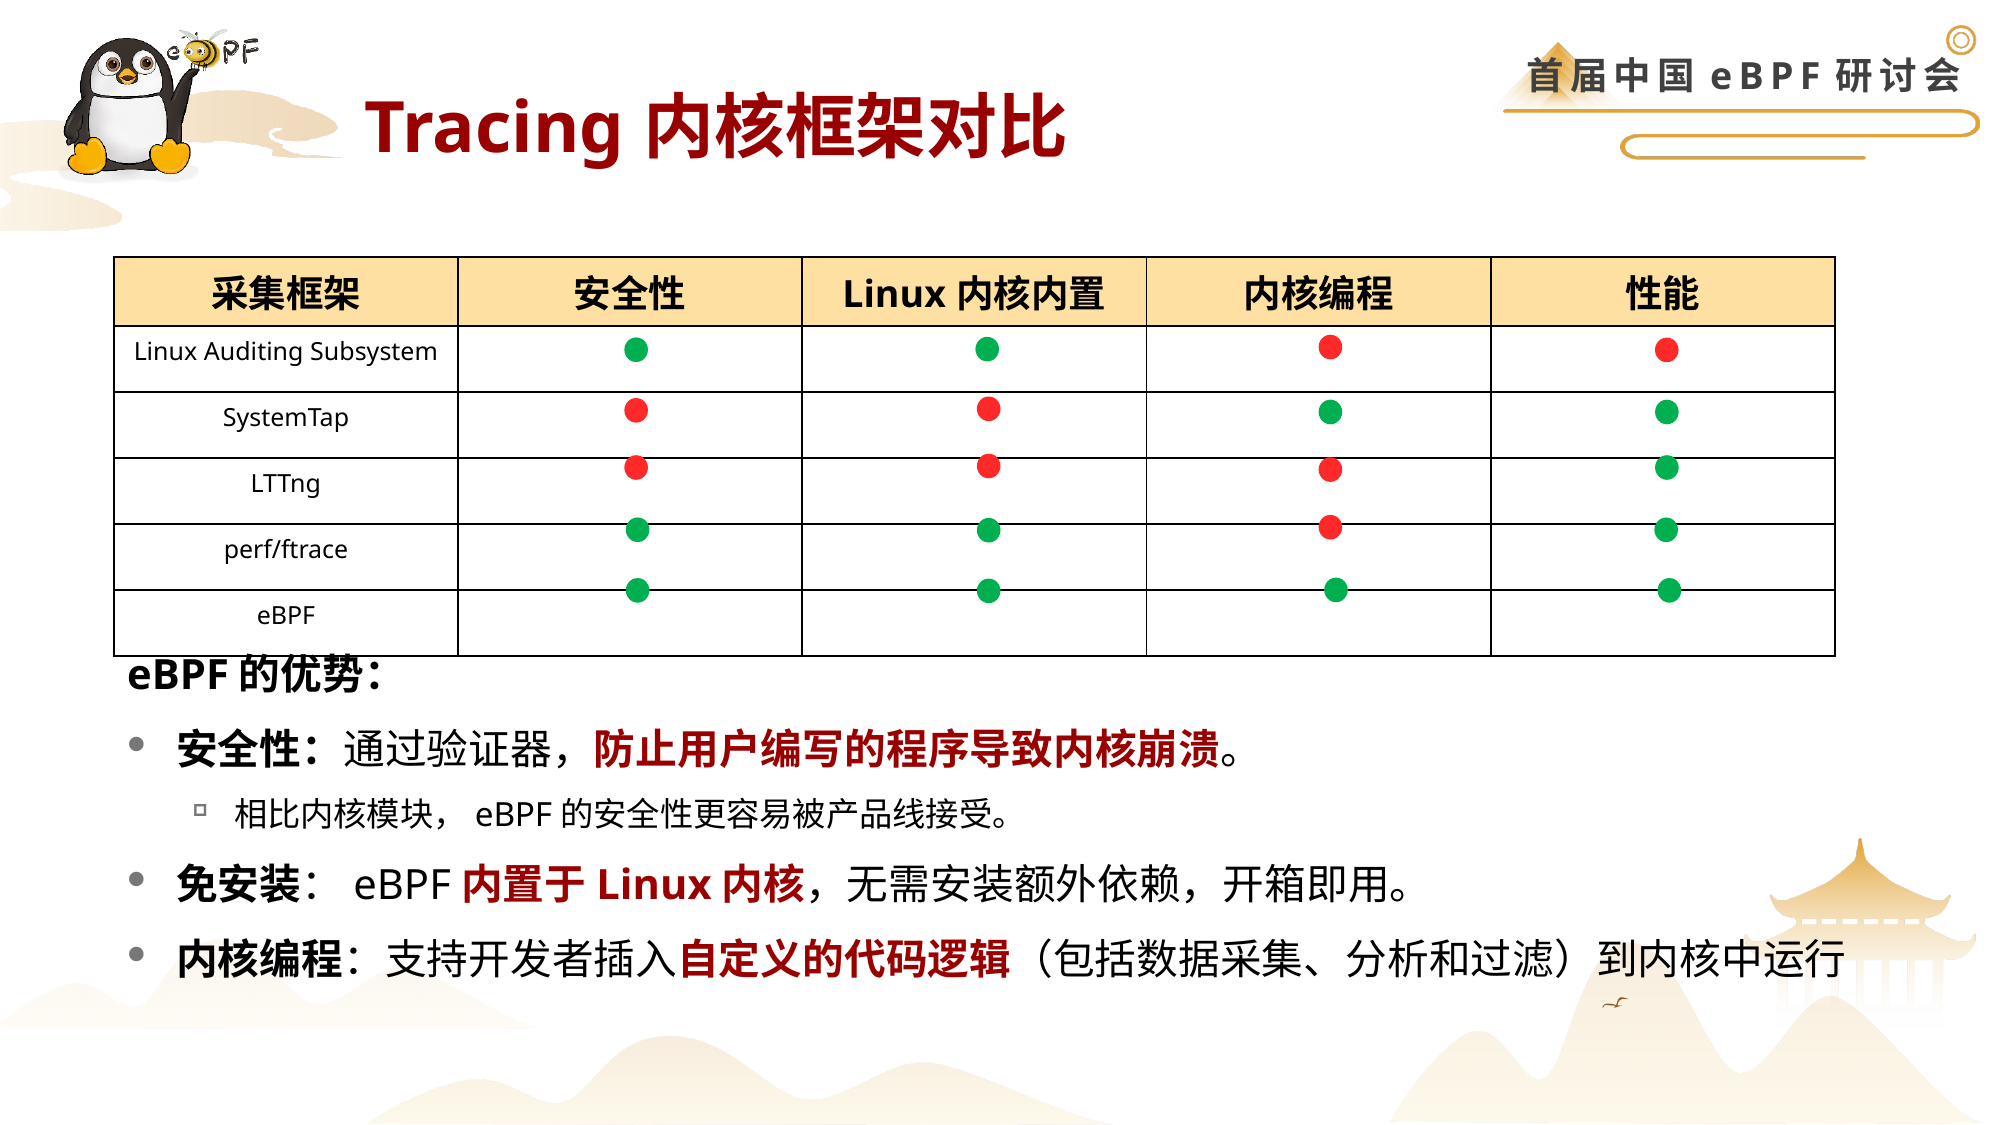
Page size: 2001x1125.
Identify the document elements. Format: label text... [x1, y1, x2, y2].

text_box [1318, 514, 1343, 540]
table_cell [1147, 459, 1490, 523]
table_cell [1147, 393, 1490, 457]
text_box [625, 578, 650, 603]
text_box [976, 517, 1001, 543]
text_box [1324, 577, 1348, 603]
table_cell perf/ftrace [115, 525, 457, 589]
table_header 内核编程 [1147, 258, 1490, 325]
text_box [1655, 399, 1679, 425]
text_box [1318, 457, 1343, 482]
table_cell [459, 525, 801, 589]
table_cell [459, 393, 801, 457]
table_cell [1492, 393, 1834, 457]
text_box [624, 455, 648, 480]
table_header 采集框架 [115, 258, 457, 325]
table_cell [459, 591, 801, 655]
table_cell Linux Auditing Subsystem [115, 327, 457, 391]
table_cell eBPF [115, 591, 457, 655]
text_box [1654, 517, 1678, 543]
text_box Tracing内核框架对比 [349, 53, 2000, 197]
table_cell LTTng [115, 459, 457, 523]
text_box eBPF的优势： 安全性：通过验证器，防止用户编写的程序导致内核崩溃。 相比内核模块，eBPF的安全性更容易被产品线接受。 免安装：eBPF内置于Linux内核，无需安装额外依赖，开箱即用。 内核编程：支持开发者插入自定义的代码逻辑（包括数据采集、分析和过滤）到内核中运行 [113, 616, 1864, 928]
text_box [1654, 337, 1679, 363]
table_cell [1492, 459, 1834, 523]
picture [1390, 838, 1980, 1124]
table_cell [1147, 591, 1490, 655]
table_cell [803, 459, 1146, 523]
table_cell [459, 459, 801, 523]
text_box [625, 517, 650, 543]
table_cell [1492, 525, 1834, 589]
table_header Linux内核内置 [803, 258, 1146, 325]
text_box [976, 396, 1001, 422]
table_cell [803, 327, 1146, 391]
picture [1946, 25, 1976, 53]
table_cell [1147, 525, 1490, 589]
table_header 安全性 [459, 258, 801, 325]
table_cell [1147, 327, 1490, 391]
text_box [975, 336, 1000, 362]
text_box [1318, 399, 1343, 425]
text_box [976, 453, 1001, 479]
picture [1489, 42, 1629, 53]
table_cell [1492, 327, 1834, 391]
picture [0, 0, 555, 268]
table_cell [1492, 591, 1834, 655]
table_header 性能 [1492, 258, 1834, 325]
text_box [1318, 334, 1343, 360]
text_box [1655, 455, 1679, 480]
table_cell [803, 525, 1146, 589]
text_box [624, 337, 648, 363]
picture [0, 940, 1113, 1125]
text_box [1657, 578, 1682, 603]
table_cell [459, 327, 801, 391]
text_box [624, 398, 648, 423]
table_cell SystemTap [115, 393, 457, 457]
text_box [976, 578, 1001, 604]
table_cell [803, 393, 1146, 457]
table_cell [803, 591, 1146, 655]
